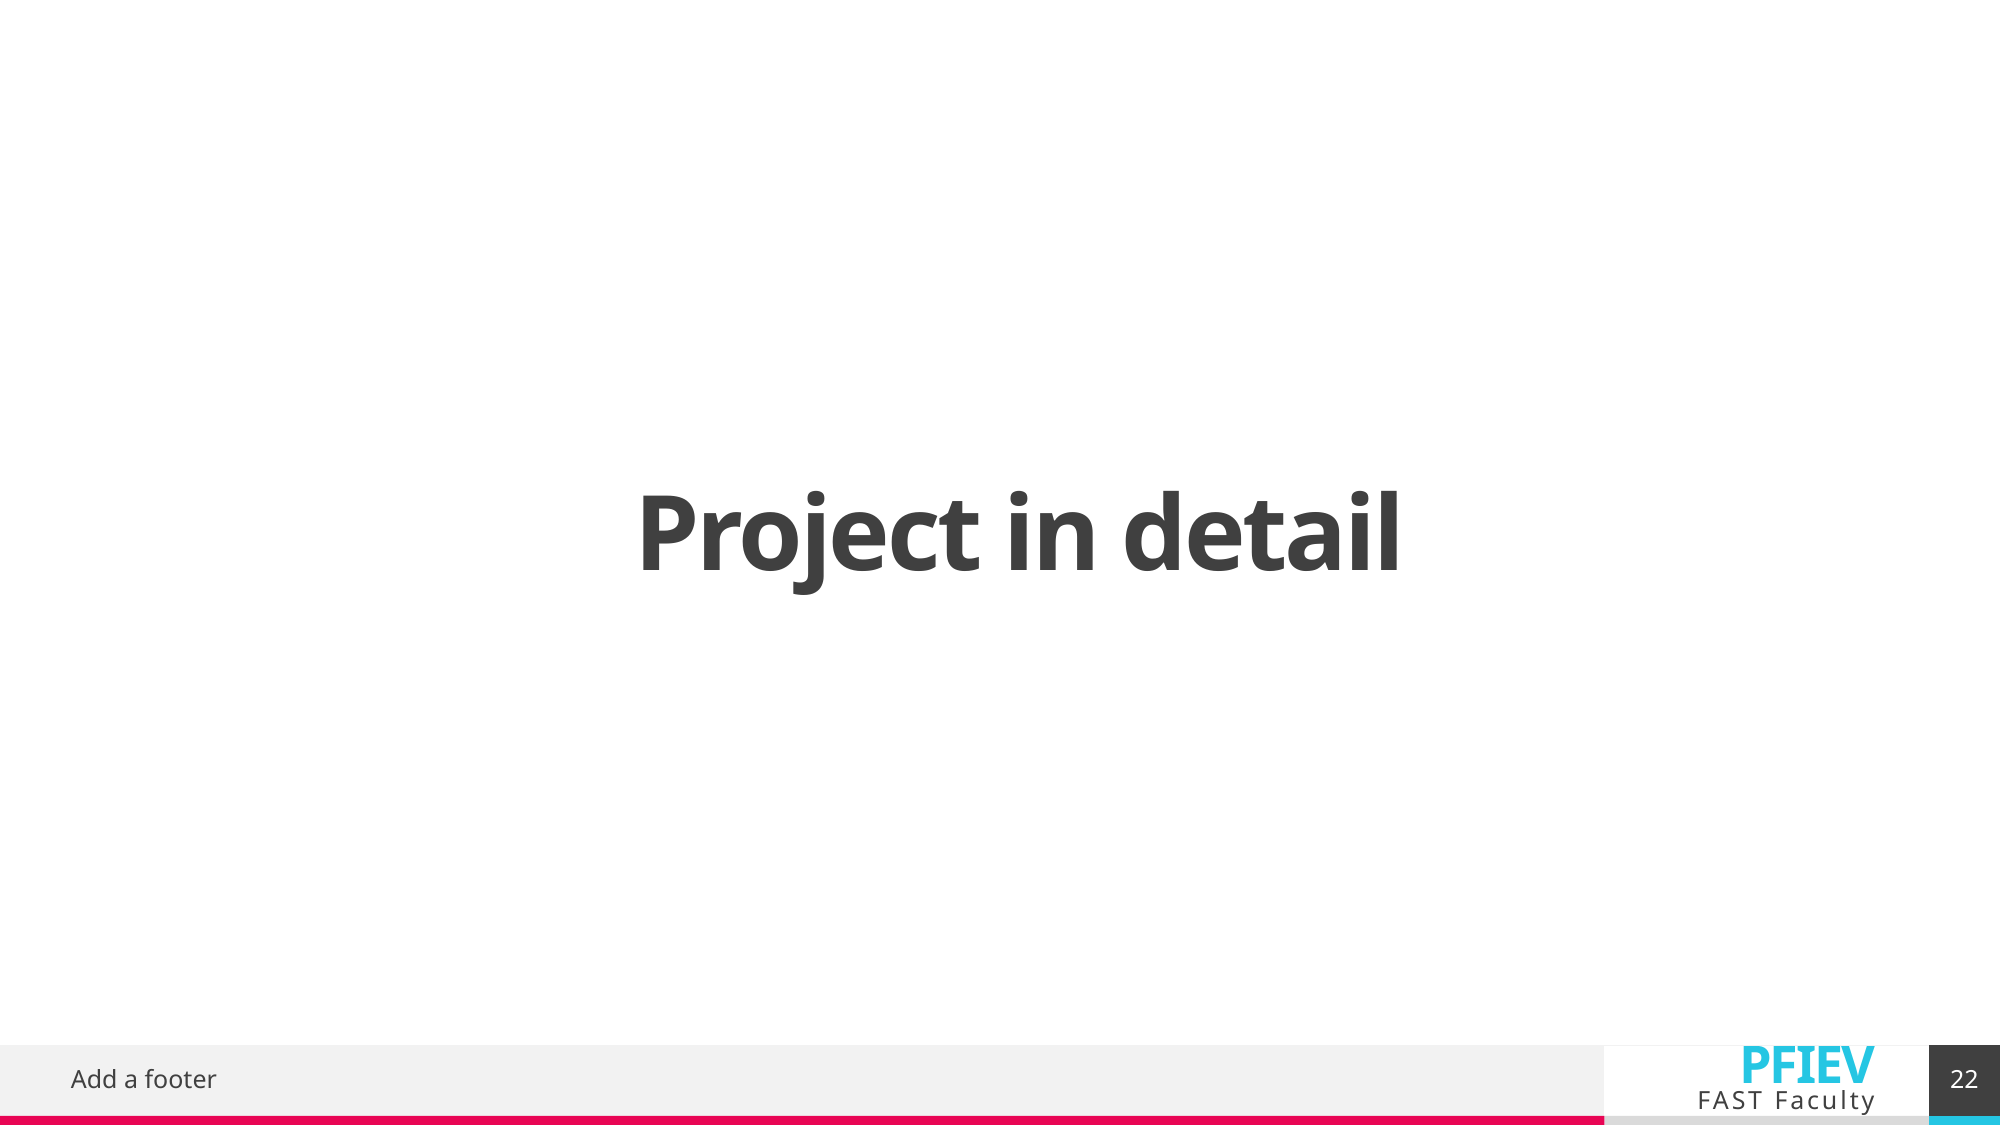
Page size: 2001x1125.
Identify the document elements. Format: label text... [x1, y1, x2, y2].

text_box Project in detail [306, 472, 1733, 545]
slide_number 22 [1929, 1045, 2000, 1116]
footer Add a footer [70, 1056, 1000, 1105]
